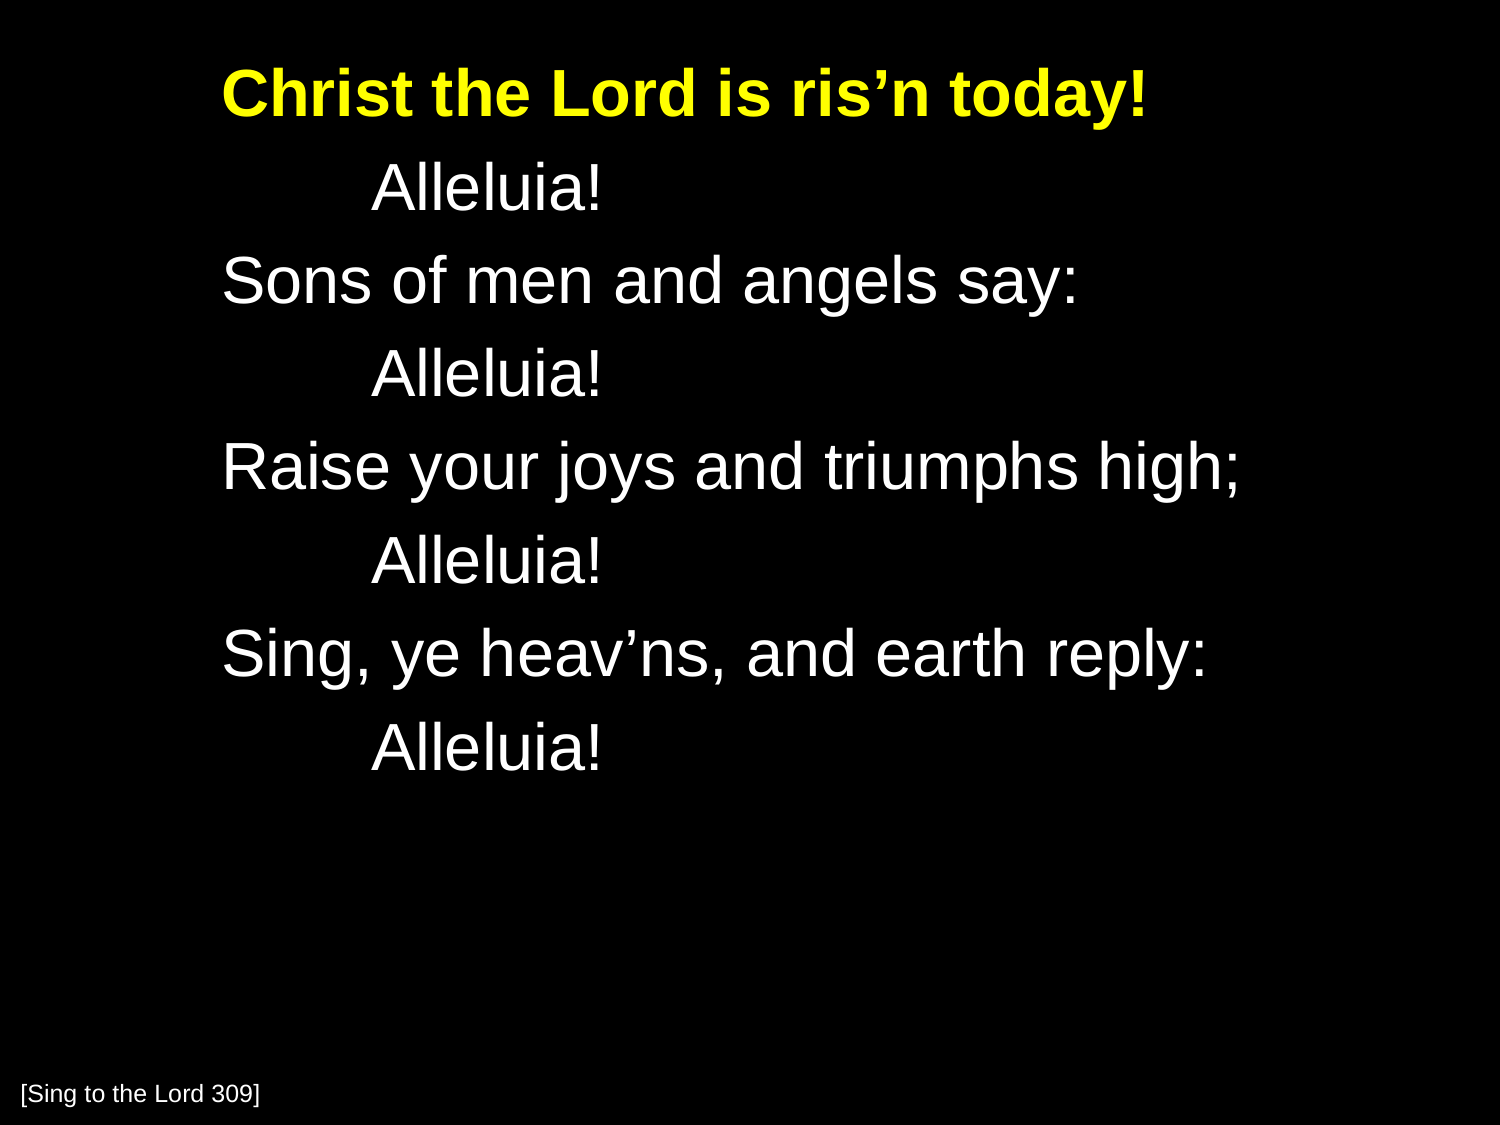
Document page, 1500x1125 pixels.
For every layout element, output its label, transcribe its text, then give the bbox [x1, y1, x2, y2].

text_box [Sing to the Lord 309] [5, 1070, 526, 1115]
list Christ the Lord is ris’n today! Alleluia! Sons of men and angels say: Alleluia! Raise your joys and triumphs high; Alleluia! Sing, ye heav’ns, and earth reply: Alleluia! [0, 42, 1500, 1047]
